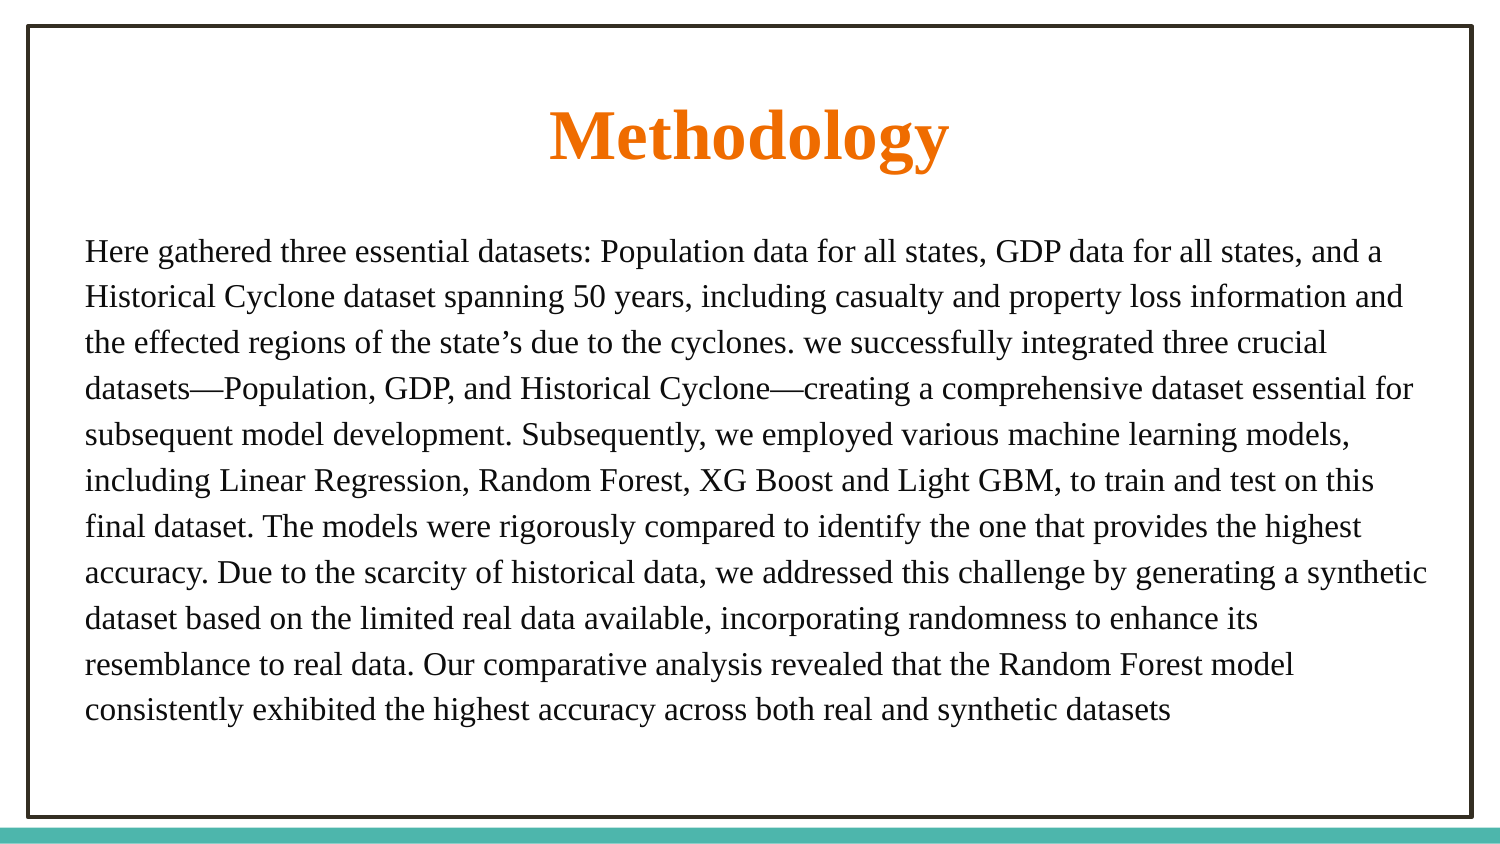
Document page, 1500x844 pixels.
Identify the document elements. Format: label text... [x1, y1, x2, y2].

title Methodology [51, 72, 1449, 189]
list Here gathered three essential datasets: Population data for all states, GDP data for all states, and a Historical Cyclone dataset spanning 50 years, including casualty and property loss information and the effected regions of the state’s due to the cyclones. we successfully integrated three crucial datasets—Population, GDP, and Historical Cyclone—creating a comprehensive dataset essential for subsequent model development. Subsequently, we employed various machine learning models, including Linear Regression, Random Forest, XG Boost and Light GBM, to train and test on this final dataset. The models were rigorously compared to identify the one that provides the highest accuracy. Due to the scarcity of historical data, we addressed this challenge by generating a synthetic dataset based on the limited real data available, incorporating randomness to enhance its resemblance to real data. Our comparative analysis revealed that the Random Forest model consistently exhibited the highest accuracy across both real and synthetic datasets [51, 207, 1449, 750]
